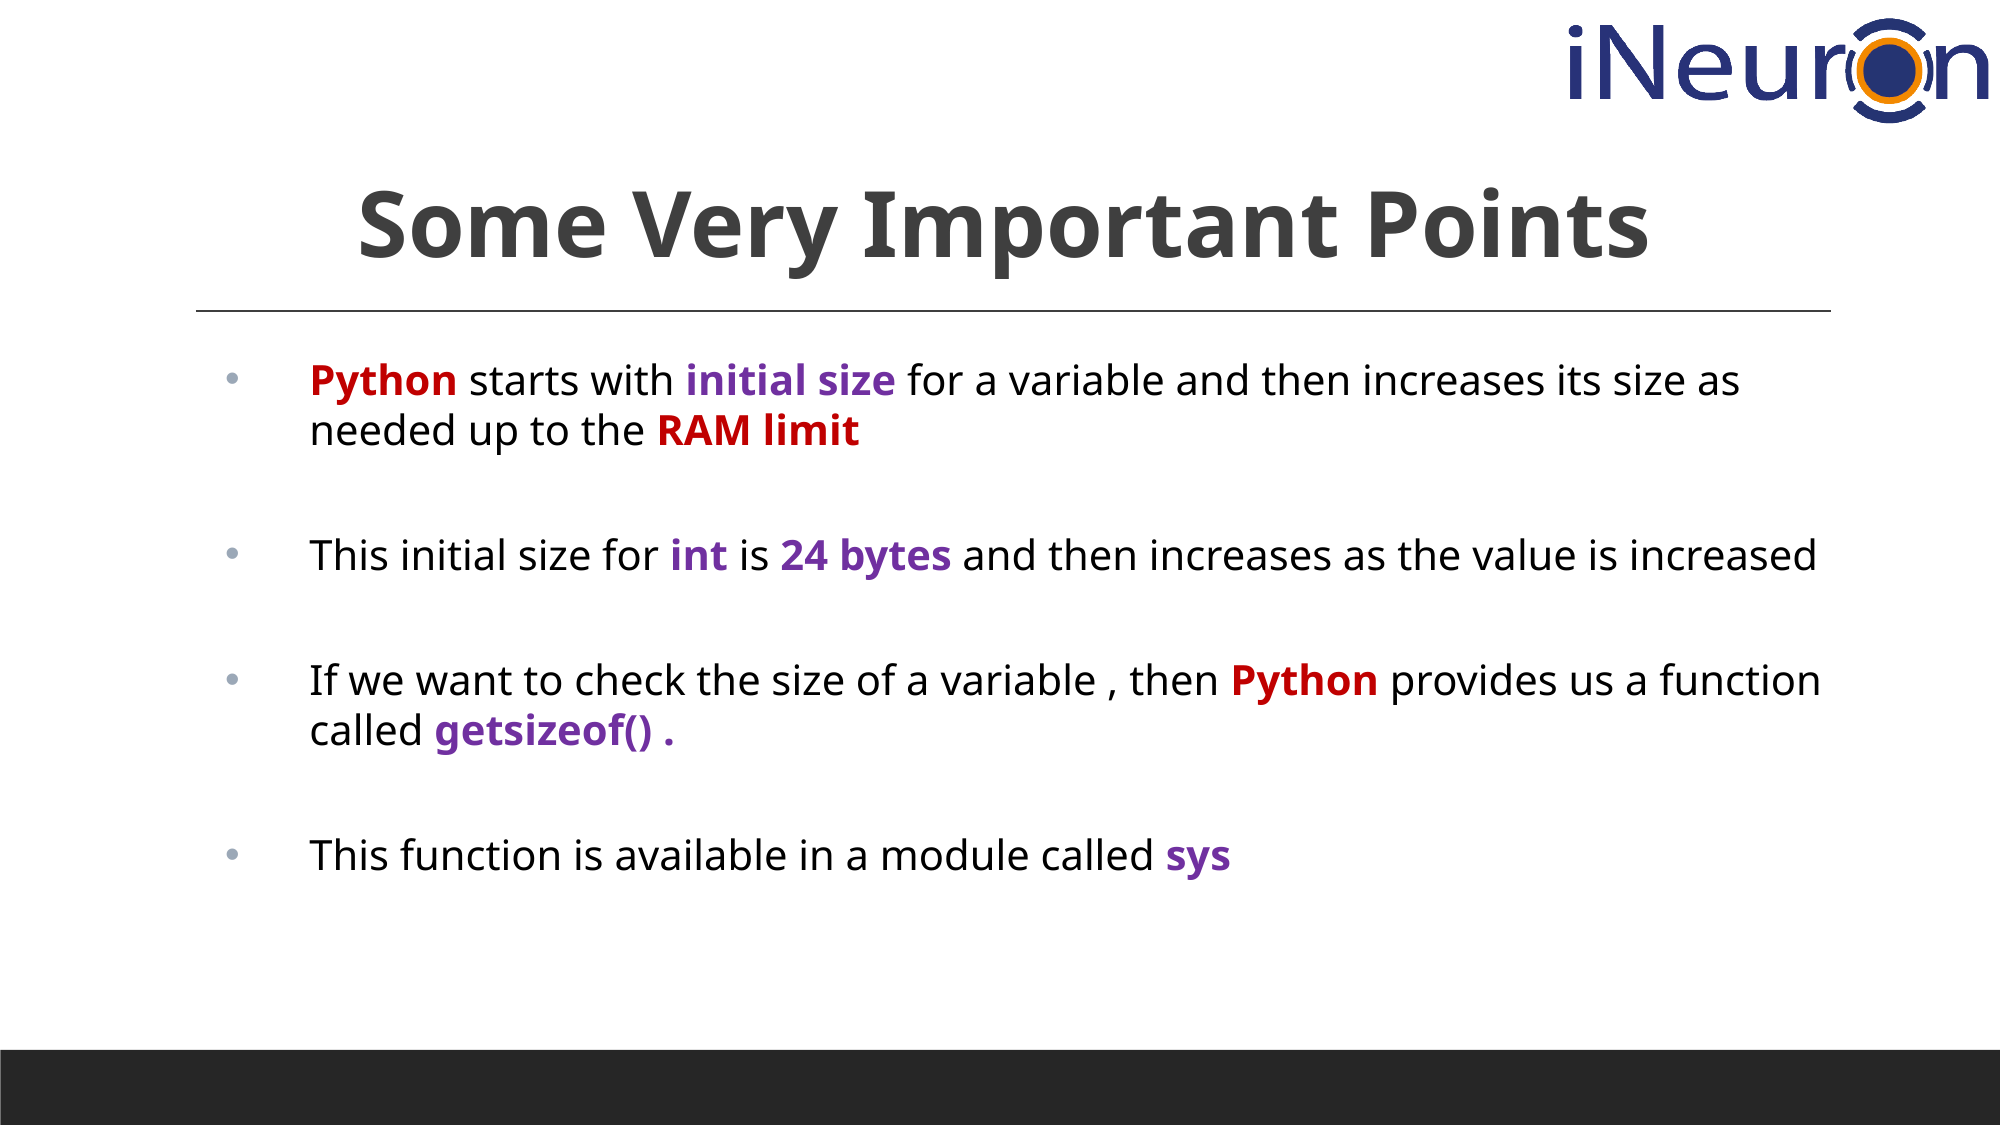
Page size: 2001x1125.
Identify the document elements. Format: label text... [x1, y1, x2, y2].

title Some Very Important Points [180, 47, 1830, 285]
list Python starts with initial size for a variable and then increases its size as needed up to the RAM limit This initial size for int is 24 bytes and then increases as the value is increased If we want to check the size of a variable , then Python provides us a function called getsizeof() . This function is available in a module called sys [180, 345, 1830, 963]
picture [1560, 7, 1997, 127]
